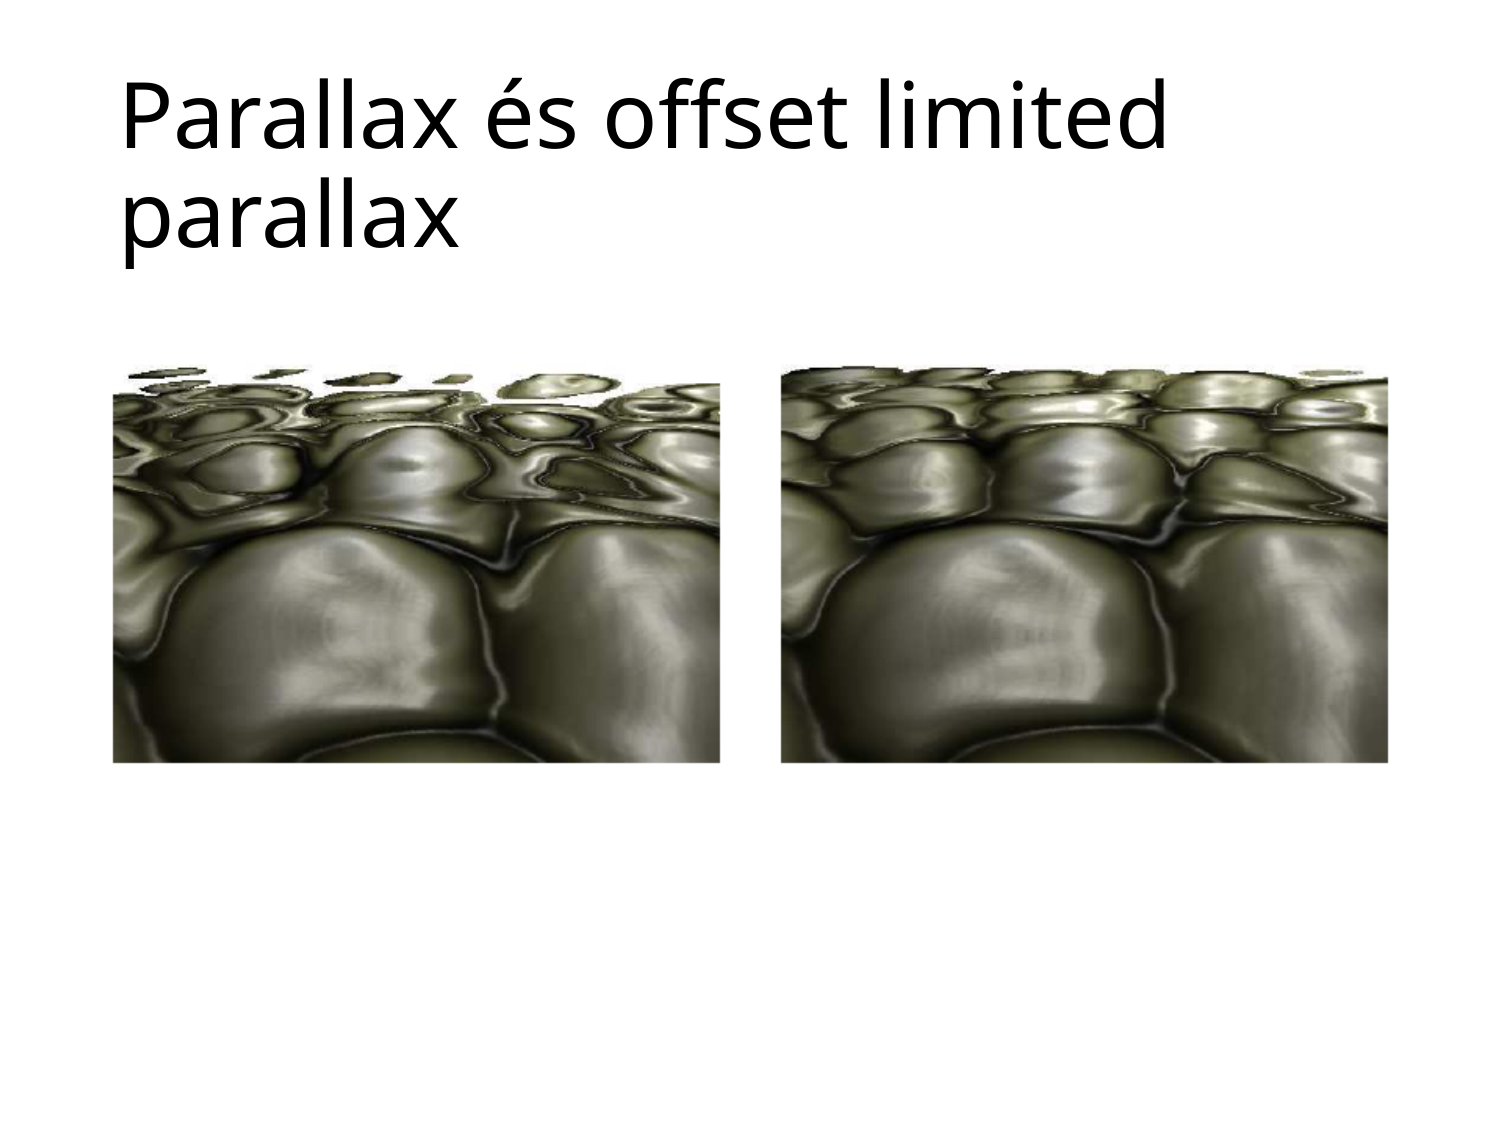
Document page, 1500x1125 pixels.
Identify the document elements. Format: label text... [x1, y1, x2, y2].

picture [107, 357, 1393, 768]
title Parallax és offset limited parallax [103, 59, 1397, 278]
